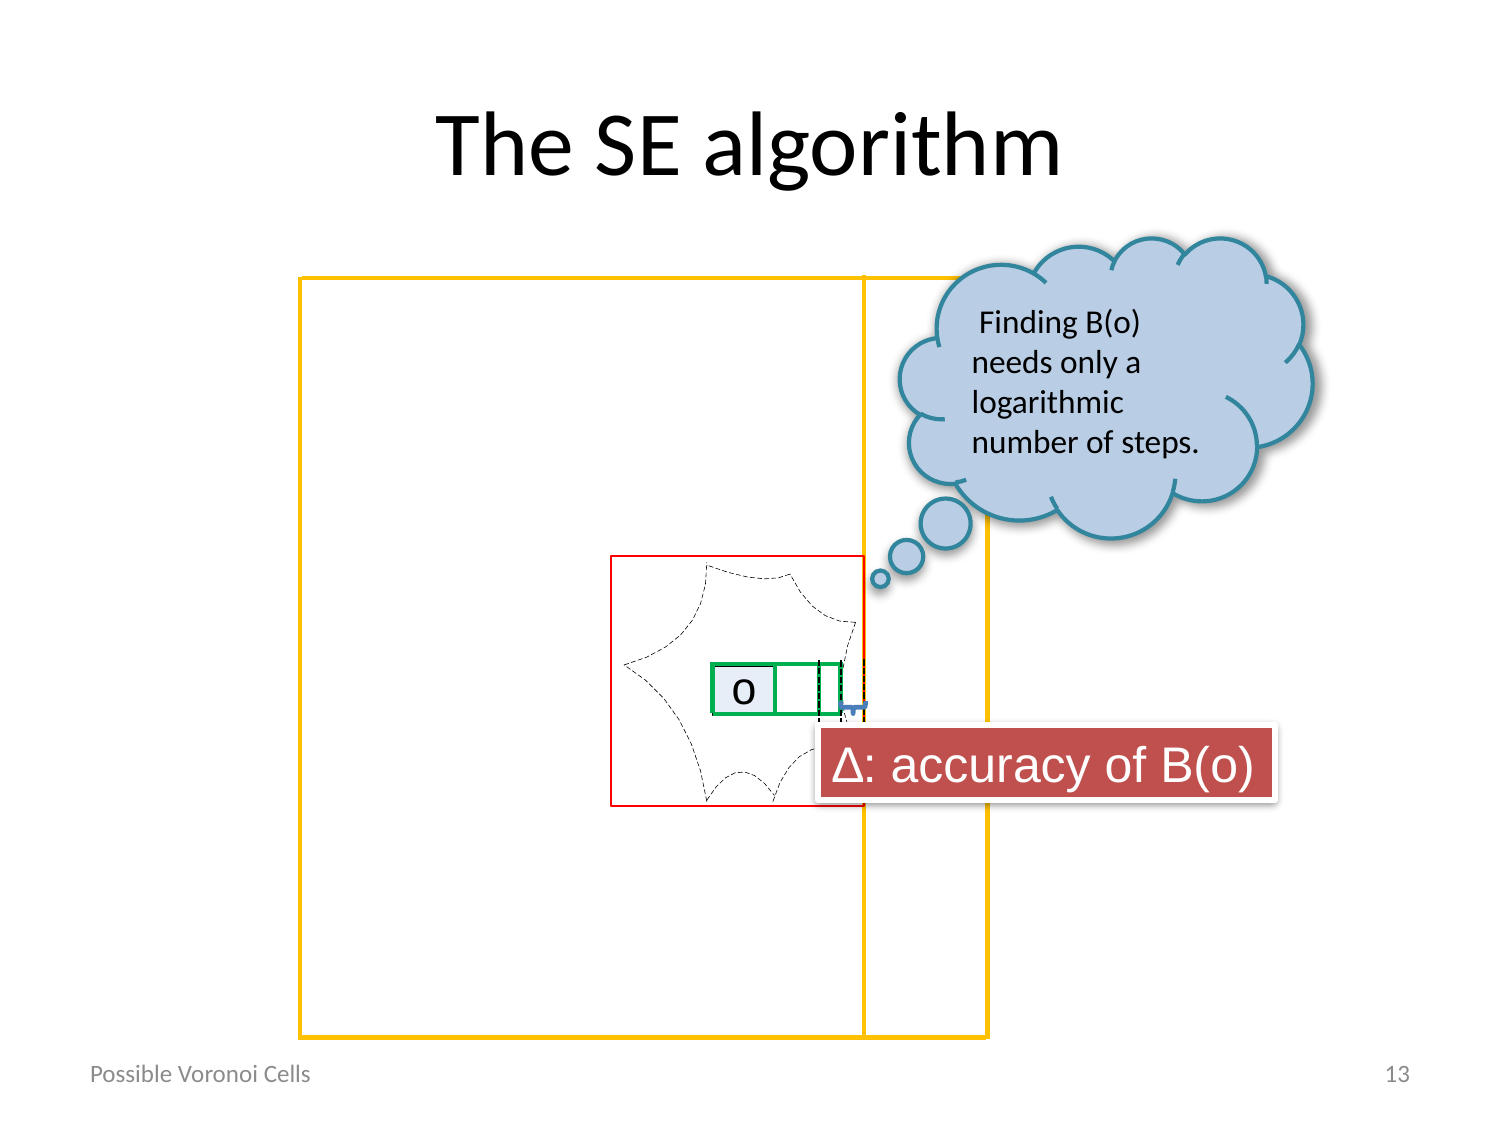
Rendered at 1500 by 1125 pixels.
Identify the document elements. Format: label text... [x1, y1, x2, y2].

text_box Finding B(o) needs only a logarithmic number of steps. [959, 236, 1315, 434]
slide_number Possible Voronoi Cells [75, 1042, 156, 1103]
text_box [817, 700, 1276, 801]
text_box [161, 287, 1288, 1113]
title The SE algorithm [75, 45, 1425, 233]
slide_number 13 [1292, 1042, 1425, 1103]
